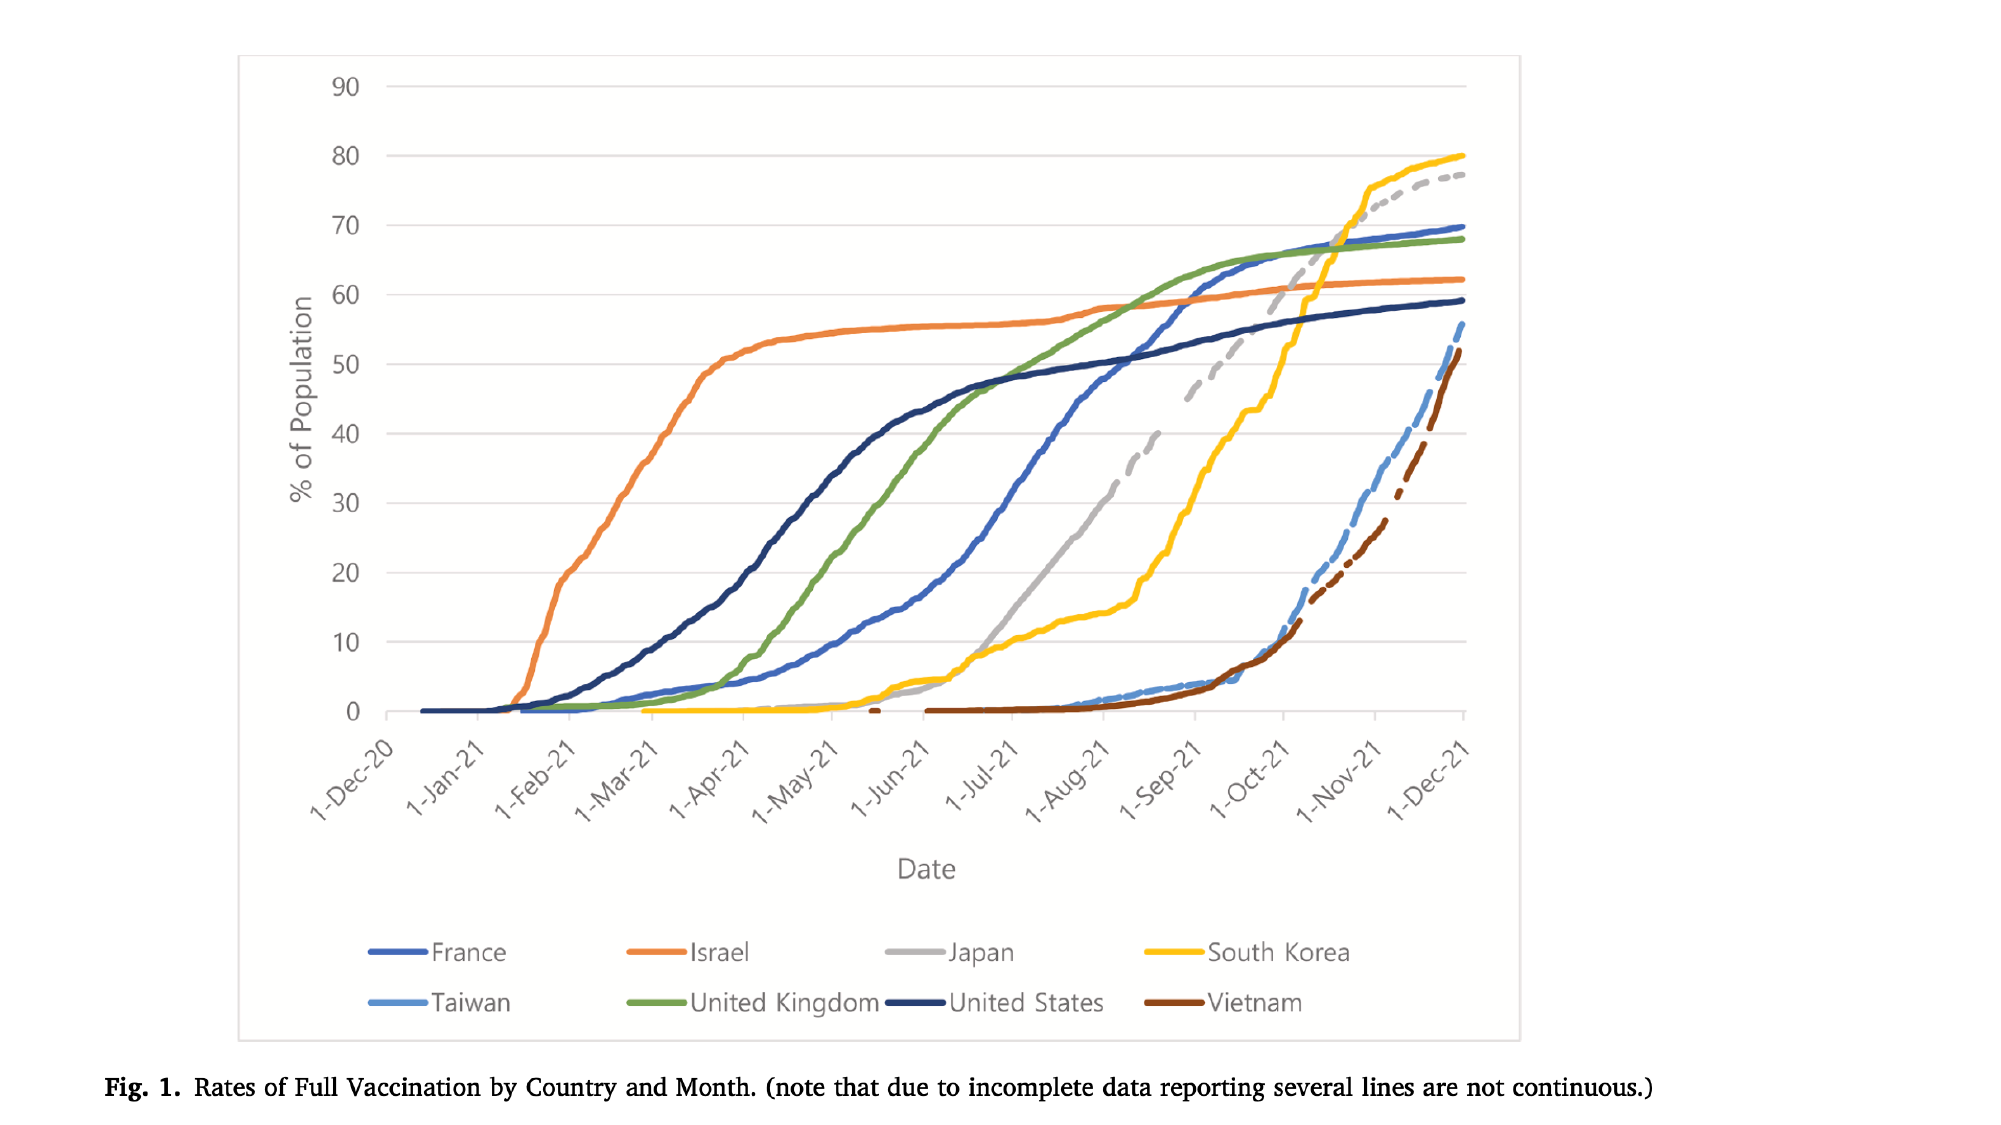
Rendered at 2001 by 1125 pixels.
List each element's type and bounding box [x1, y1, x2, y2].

picture [86, 31, 1679, 1120]
